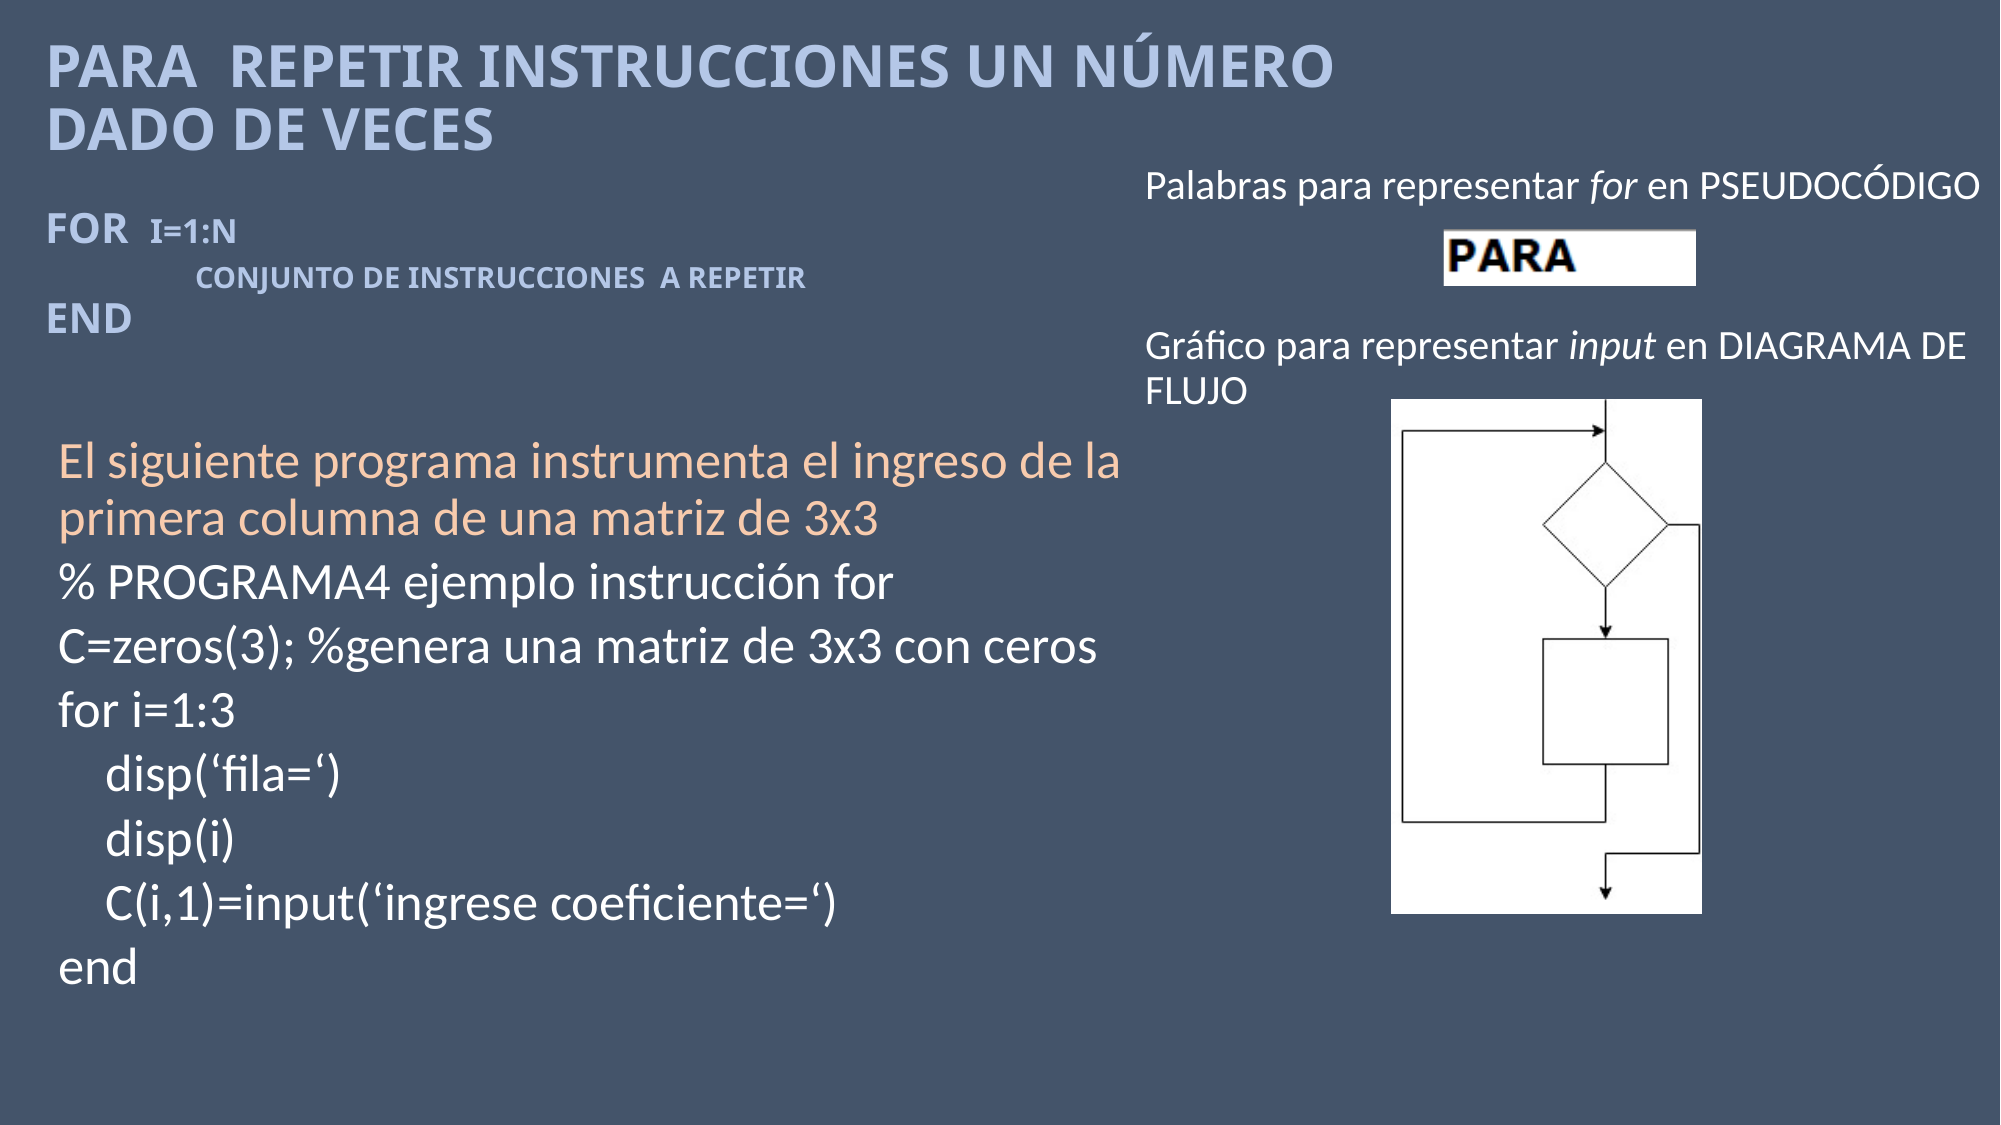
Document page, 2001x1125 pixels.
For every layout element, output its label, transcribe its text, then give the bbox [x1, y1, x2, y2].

title Para repetir instrucciones un número dado de veces for i=1:N CONJUNTO DE INSTRUCCIONES a repetir END [29, 12, 1505, 413]
text_box Gráfico para representar input en DIAGRAMA DE FLUJO [1124, 315, 2000, 383]
list El siguiente programa instrumenta el ingreso de la primera columna de una matriz de 3x3 % PROGRAMA4 ejemplo instrucción for C=zeros(3); %genera una matriz de 3x3 con ceros for i=1:3 disp(‘fila=‘) disp(i) C(i,1)=input(‘ingrese coeficiente=‘) end [36, 399, 1262, 1005]
picture [1443, 229, 1696, 286]
text_box Palabras para representar for en PSEUDOCÓDIGO [1124, 155, 2000, 223]
picture [1391, 399, 1702, 915]
